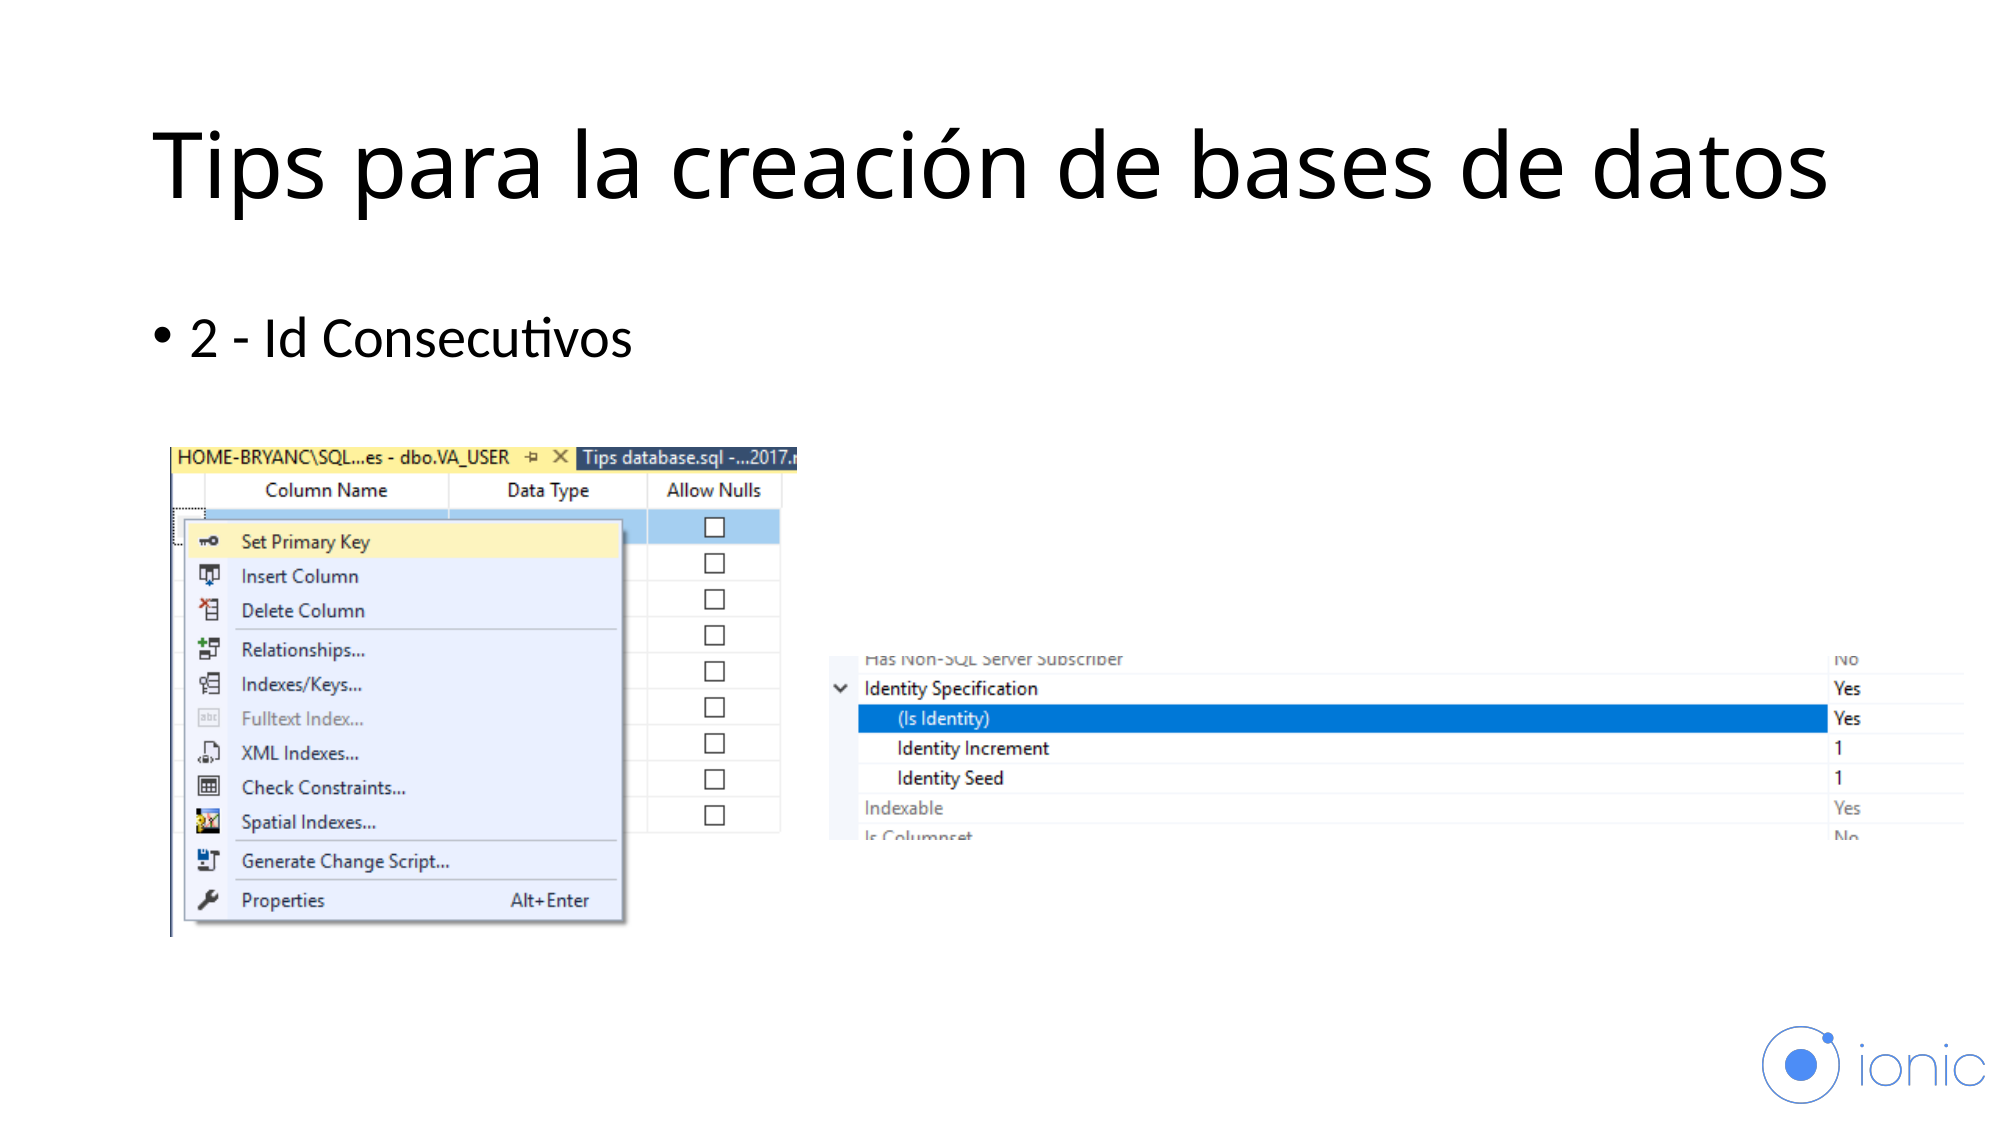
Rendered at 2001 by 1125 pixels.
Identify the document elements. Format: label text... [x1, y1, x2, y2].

list 2 - Id Consecutivos [137, 299, 1863, 1014]
picture [1762, 1026, 1985, 1104]
picture [829, 656, 1964, 840]
title Tips para la creación de bases de datos [137, 59, 1863, 278]
picture [169, 447, 797, 937]
